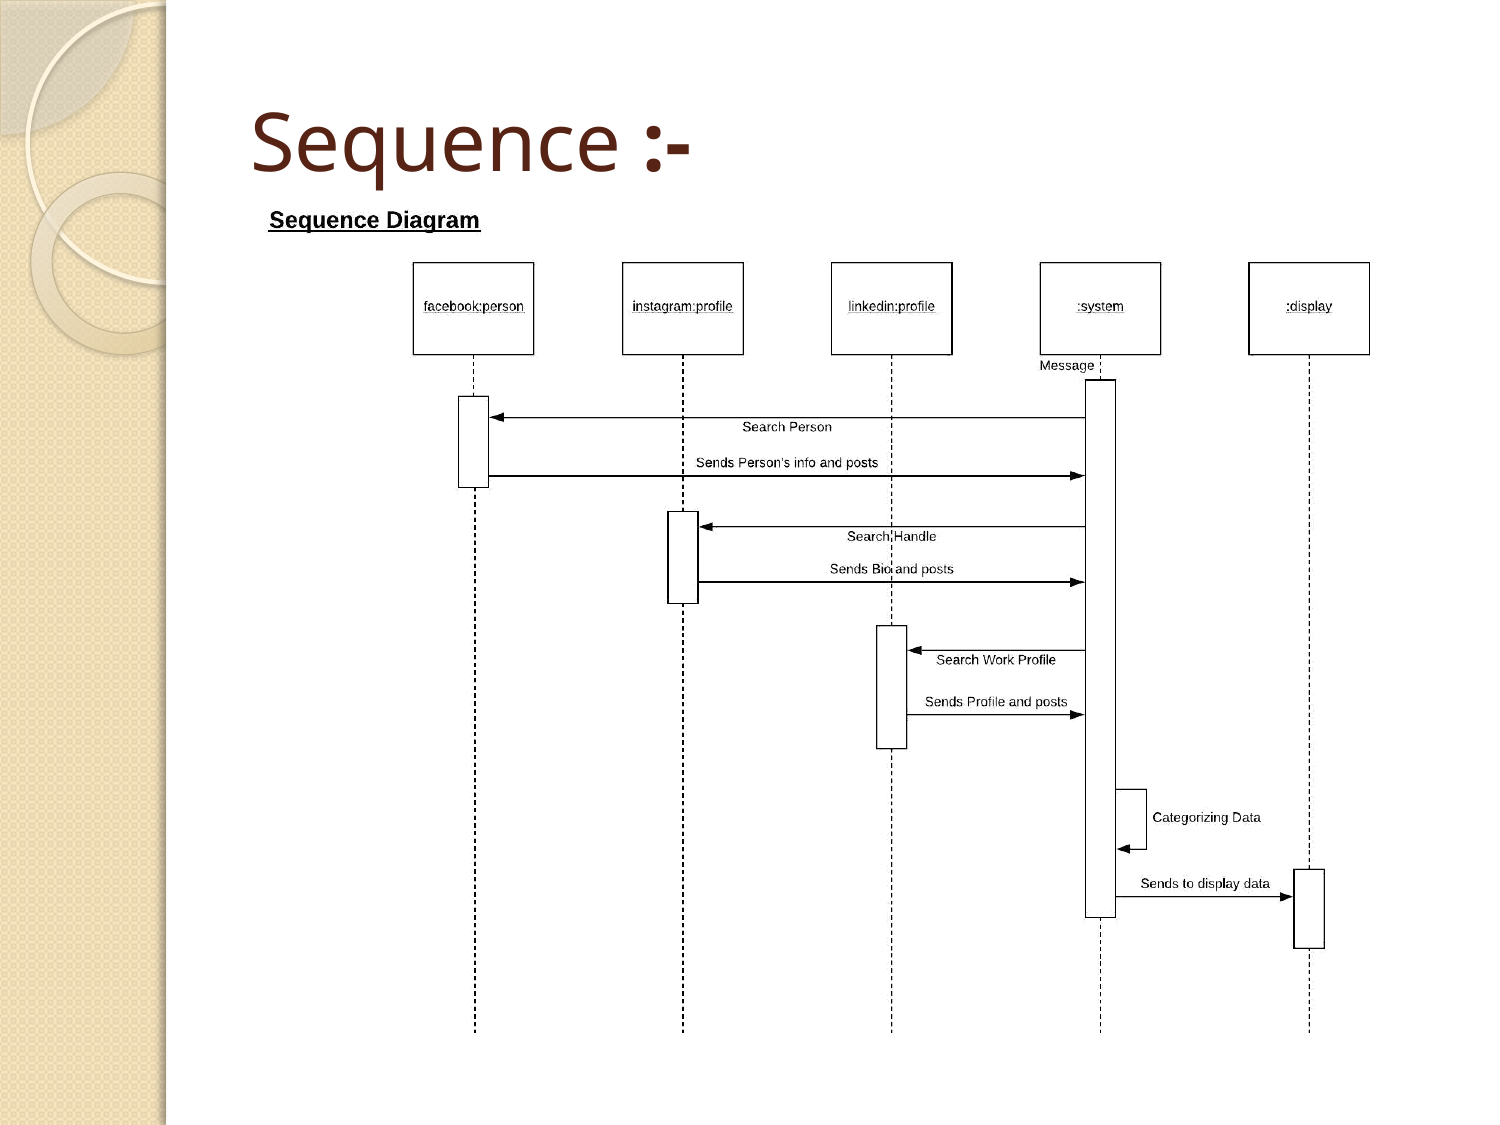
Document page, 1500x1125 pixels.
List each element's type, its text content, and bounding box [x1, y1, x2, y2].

picture [235, 174, 1401, 1063]
title Sequence :- [235, 45, 1466, 233]
